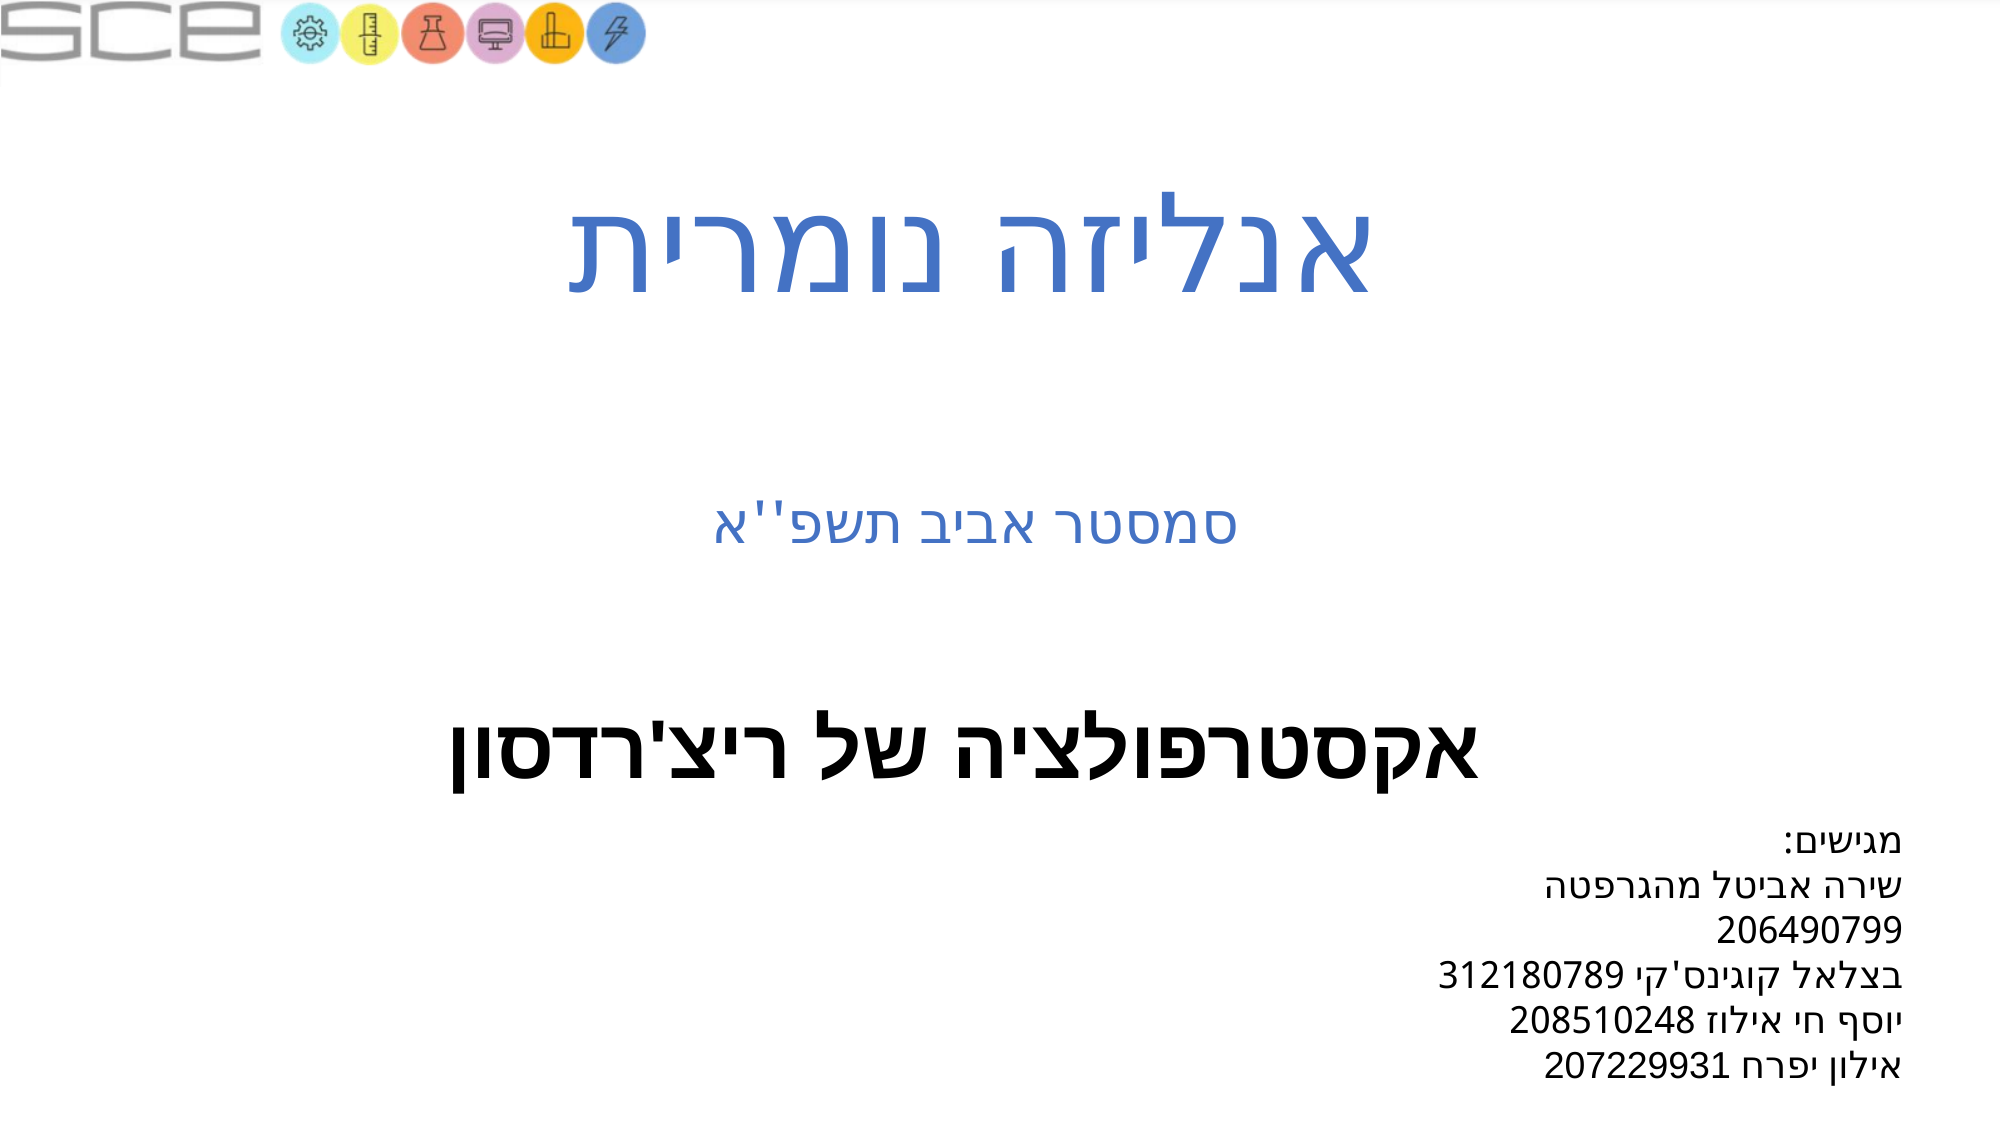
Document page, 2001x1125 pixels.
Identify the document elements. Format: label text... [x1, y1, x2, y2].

text_box אנליזה נומרית סמסטר אביב תשפ''א אקסטרפולציה של ריצ'רדסון [431, 147, 1520, 803]
text_box מגישים: שירה אביטל מהגרפטה 206490799 בצלאל קוגינס'קי 312180789 יוסף חי אילוז 208510248 אילון יפרח 207229931 [1333, 808, 1918, 1094]
picture [0, 0, 2000, 87]
